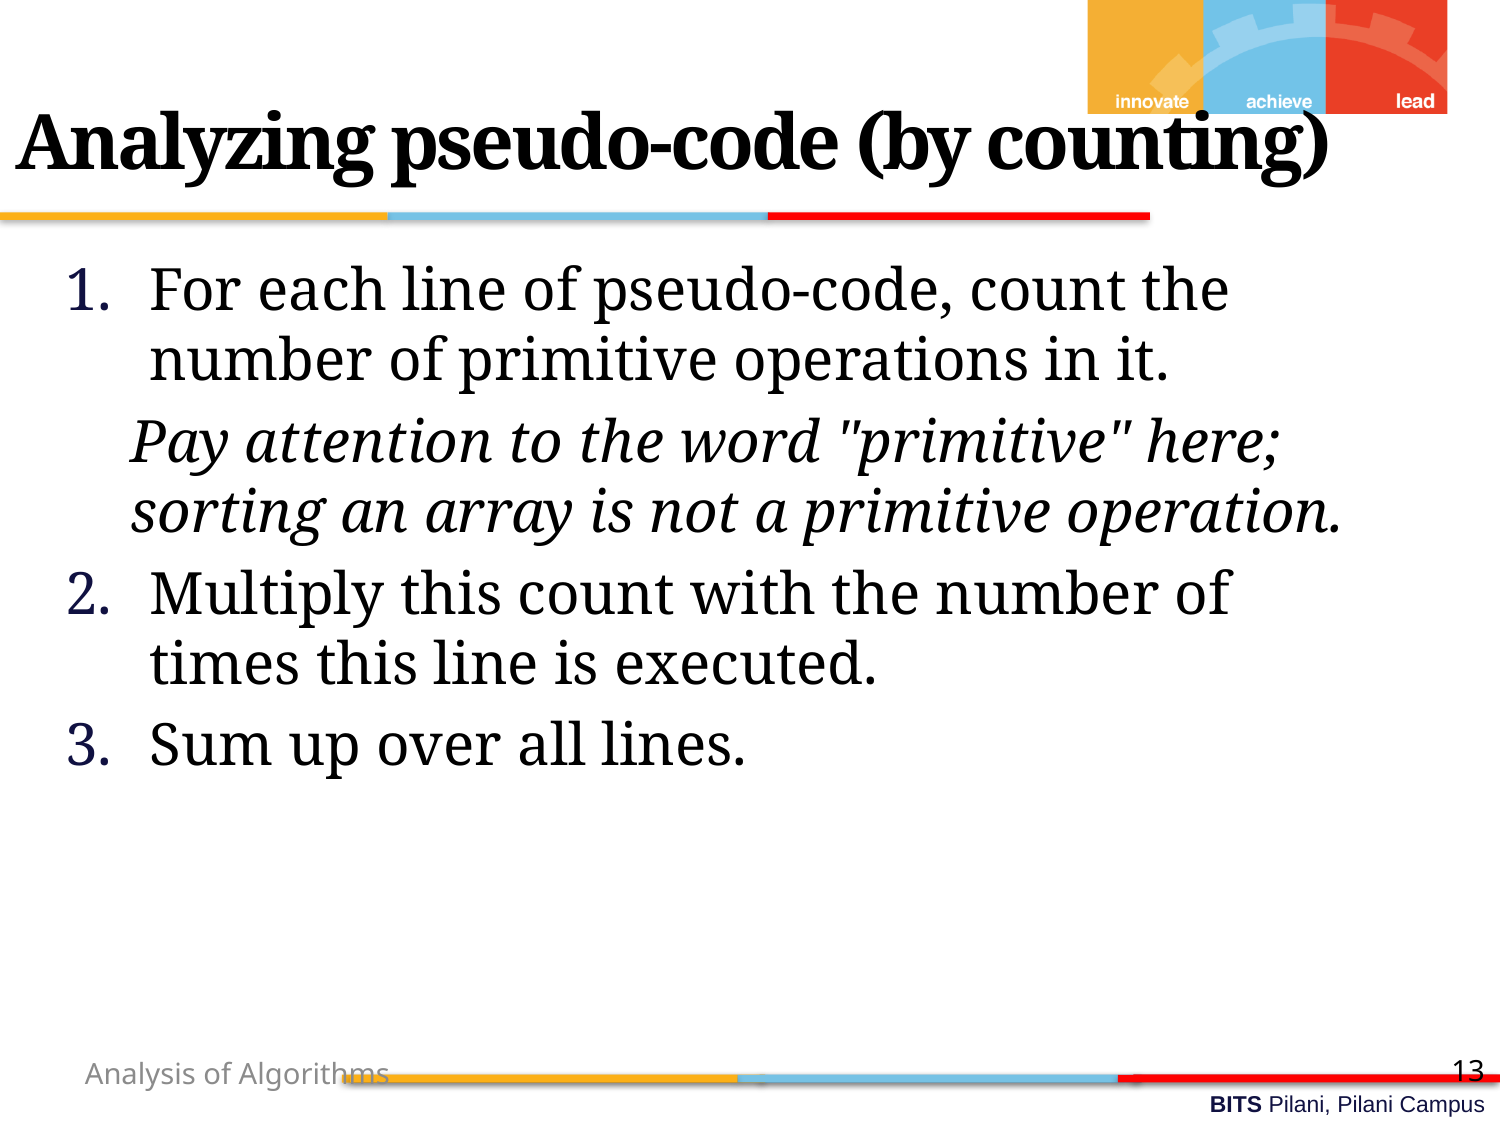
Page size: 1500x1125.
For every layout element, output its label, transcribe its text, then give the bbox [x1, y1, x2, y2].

title Analyzing pseudo-code (by counting) [0, 45, 1350, 233]
footer Analysis of Algorithms [0, 1042, 475, 1103]
slide_number 13 [1149, 1042, 1500, 1103]
picture [1087, 0, 1448, 114]
list For each line of pseudo-code, count the number of primitive operations in it. Pay attention to the word "primitive" here; sorting an array is not a primitive operation. Multiply this count with the number of times this line is executed. Sum up over all lines. [50, 245, 1400, 988]
